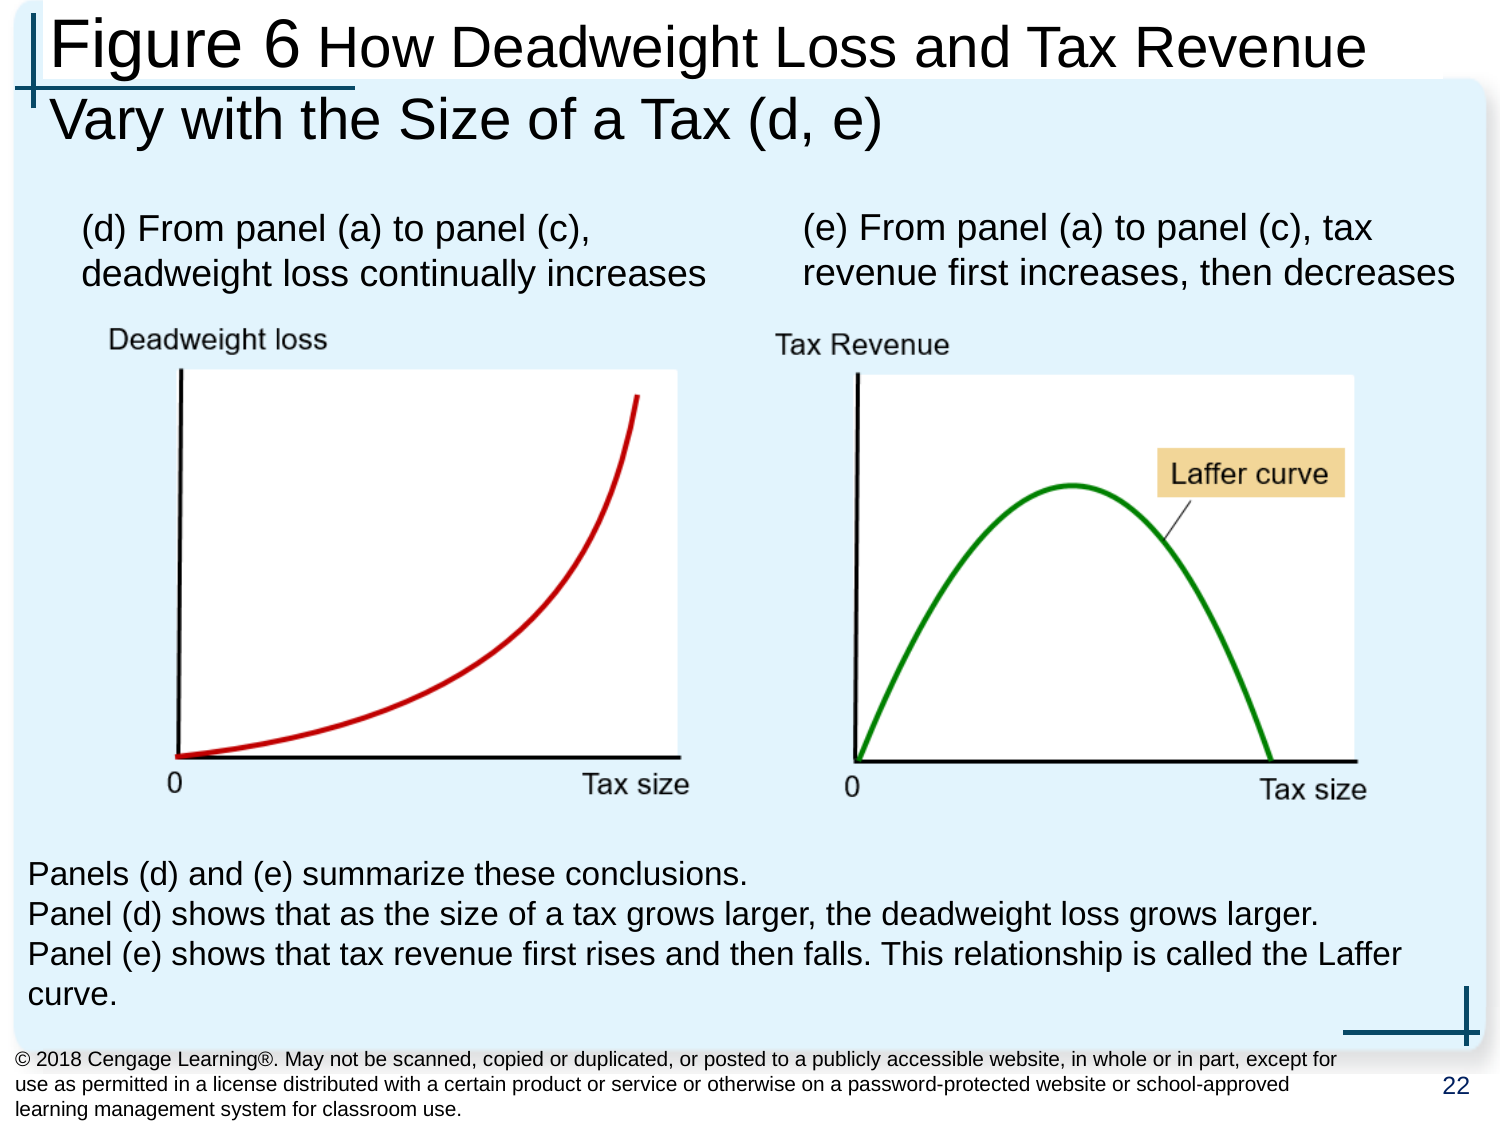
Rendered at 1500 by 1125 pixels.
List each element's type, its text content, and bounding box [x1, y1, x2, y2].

footer © 2018 Cengage Learning®. May not be scanned, copied or duplicated, or posted to a publicly accessible website, in whole or in part, except for use as permitted in a license distributed with a certain product or service or otherwise on a password-protected website or school-approved learning management system for classroom use. [0, 1040, 1384, 1125]
text_box (d) From panel (a) to panel (c), deadweight loss continually increases [66, 196, 722, 301]
picture [0, 0, 1500, 1074]
text_box (e) From panel (a) to panel (c), tax revenue first increases, then decreases [787, 195, 1471, 301]
slide_number 22 [1412, 1060, 1500, 1125]
title Figure 6 How Deadweight Loss and Tax Revenue Vary with the Size of a Tax (d, e) [34, 0, 1474, 150]
list Panels (d) and (e) summarize these conclusions. Panel (d) shows that as the size of a tax grows larger, the deadweight loss grows larger. Panel (e) shows that tax revenue first rises and then falls. This relationship is called the Laffer curve. [12, 845, 1475, 1013]
